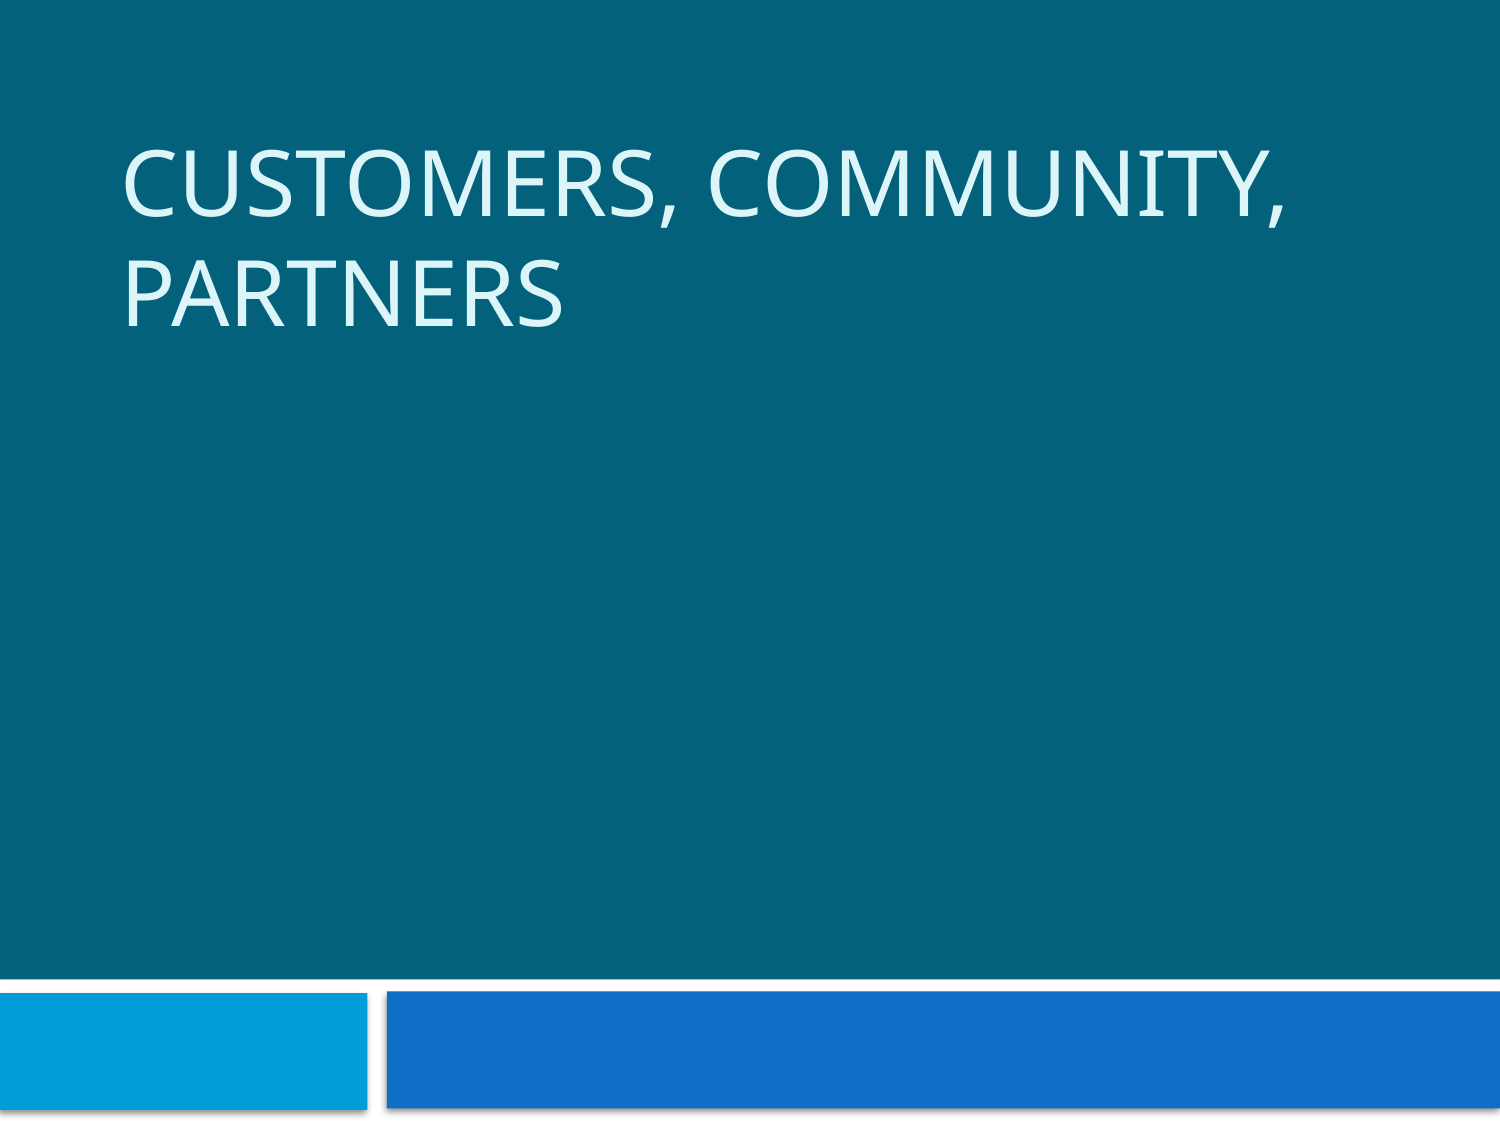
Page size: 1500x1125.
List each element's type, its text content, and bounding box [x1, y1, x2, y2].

title CUSTOMERS, COMMUNITY, PARTNERS [105, 117, 1381, 359]
